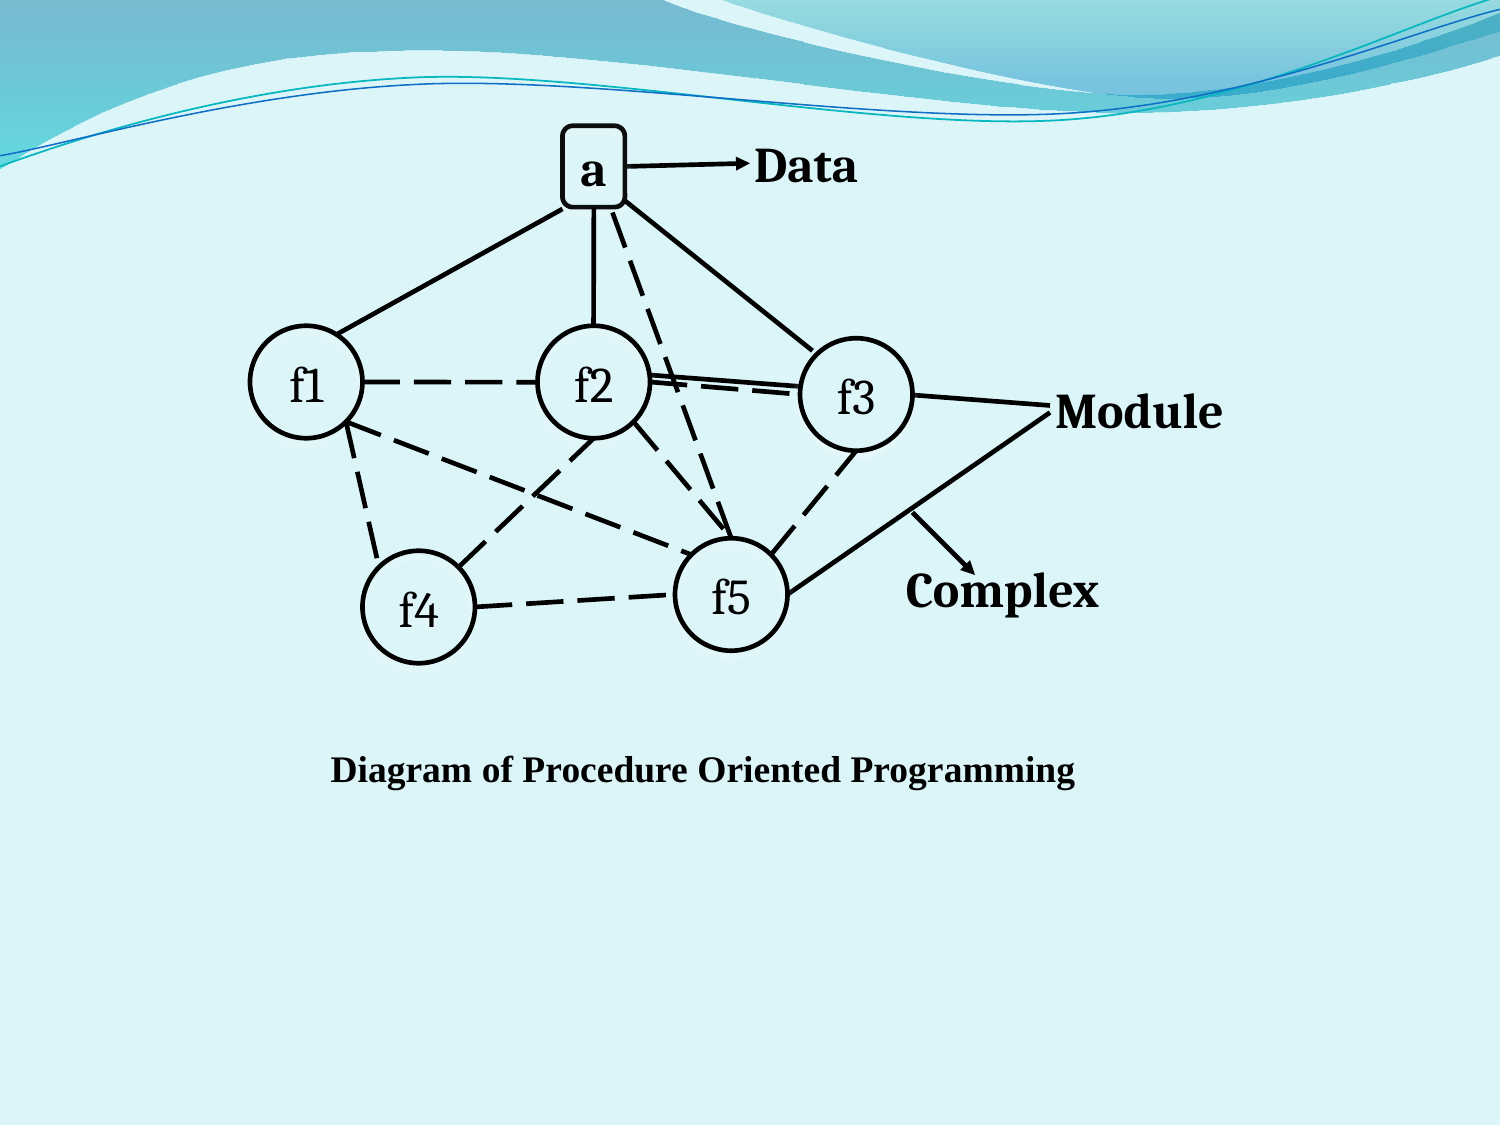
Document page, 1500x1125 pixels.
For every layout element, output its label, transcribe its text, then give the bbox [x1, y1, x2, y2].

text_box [249, 124, 1246, 664]
text_box Diagram of Procedure Oriented Programming [315, 737, 1091, 798]
